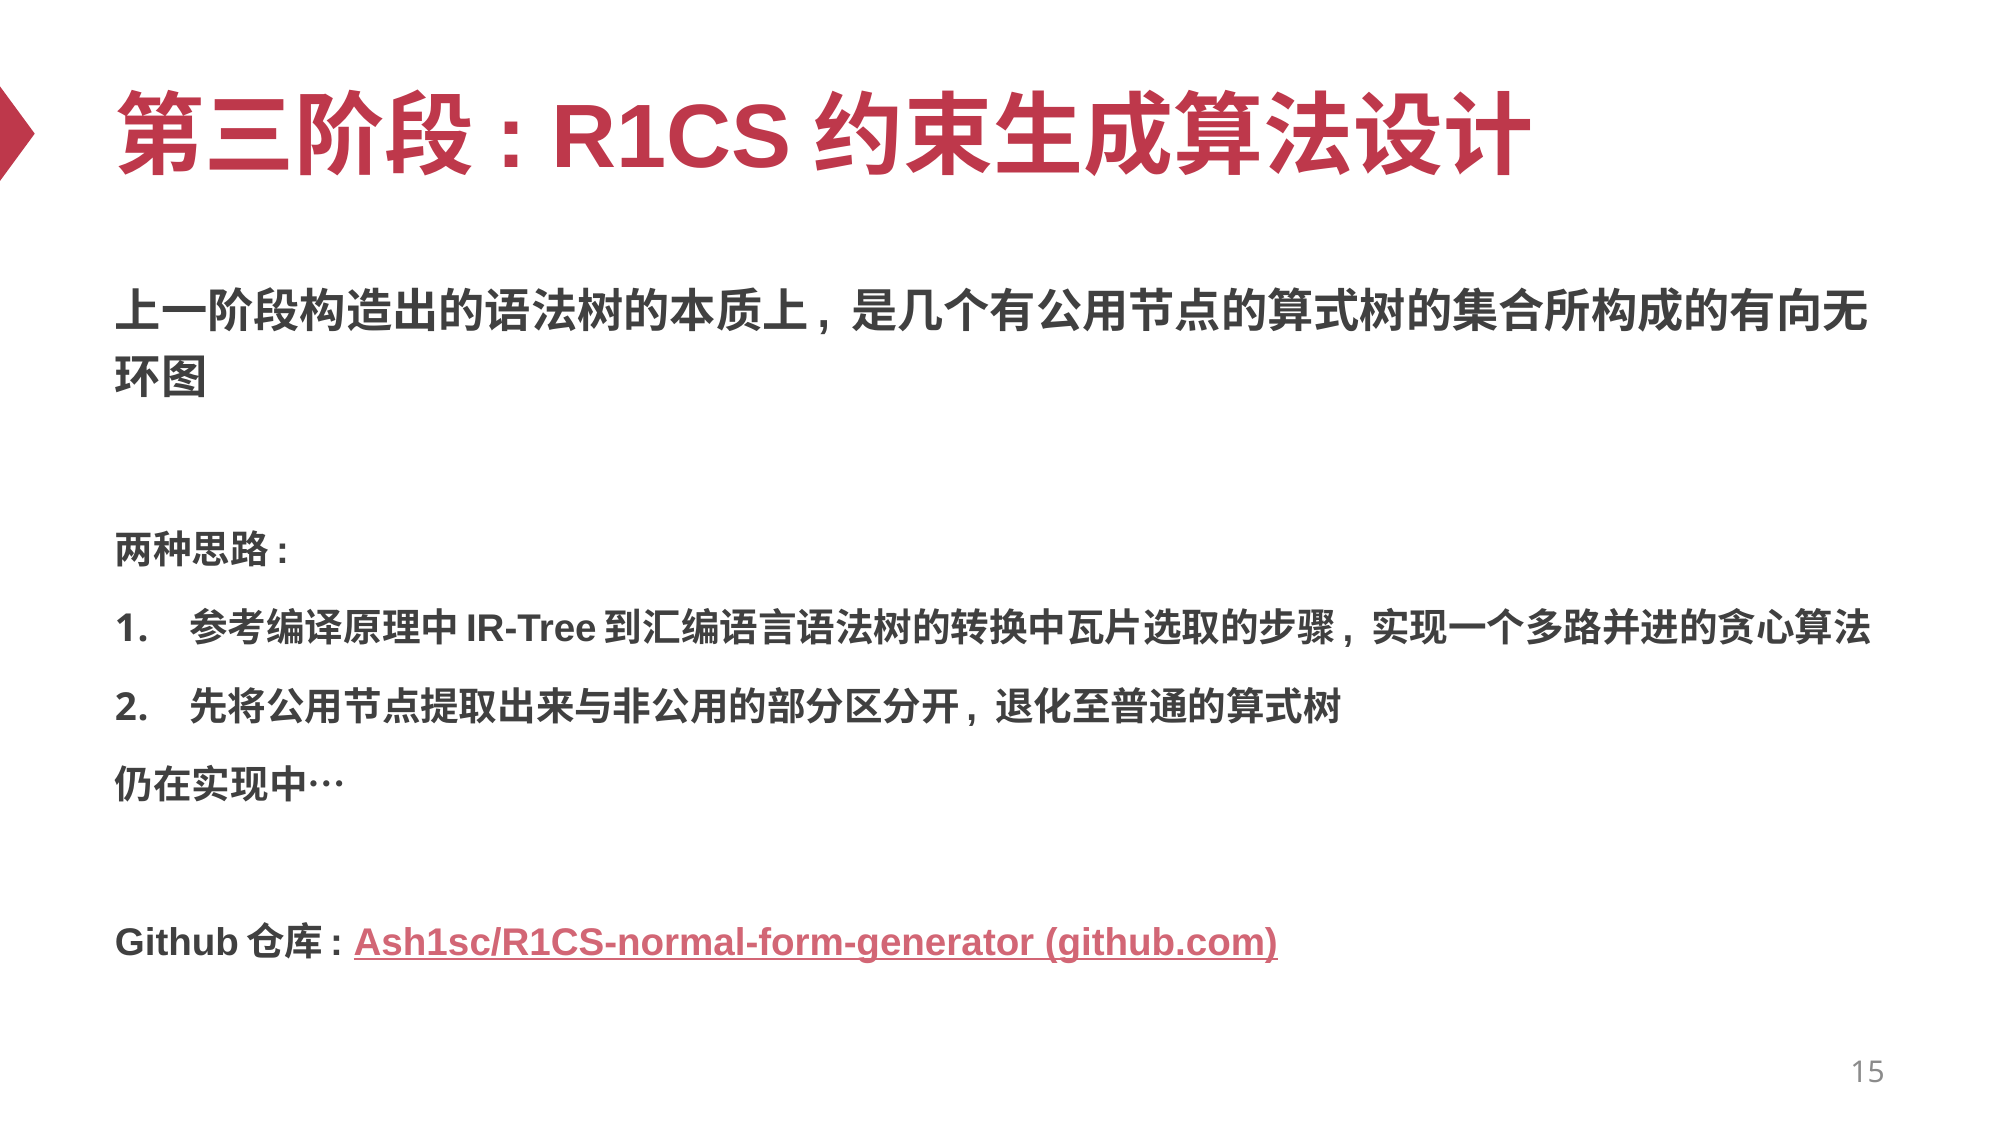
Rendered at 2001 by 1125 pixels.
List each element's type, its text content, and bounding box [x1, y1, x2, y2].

title 第三阶段: R1CS约束生成算法设计 [99, 38, 1900, 226]
list 上一阶段构造出的语法树的本质上, 是几个有公用节点的算式树的集合所构成的有向无环图 两种思路: 参考编译原理中IR-Tree到汇编语言语法树的转换中瓦片选取的步骤, 实现一个多路并进的贪心算法 先将公用节点提取出来与非公用的部分区分开, 退化至普通的算式树 仍在实现中… Github仓库: Ash1sc/R1CS-normal-form-generator (github.com) [99, 262, 1900, 1005]
slide_number 15 [1433, 1042, 1900, 1103]
